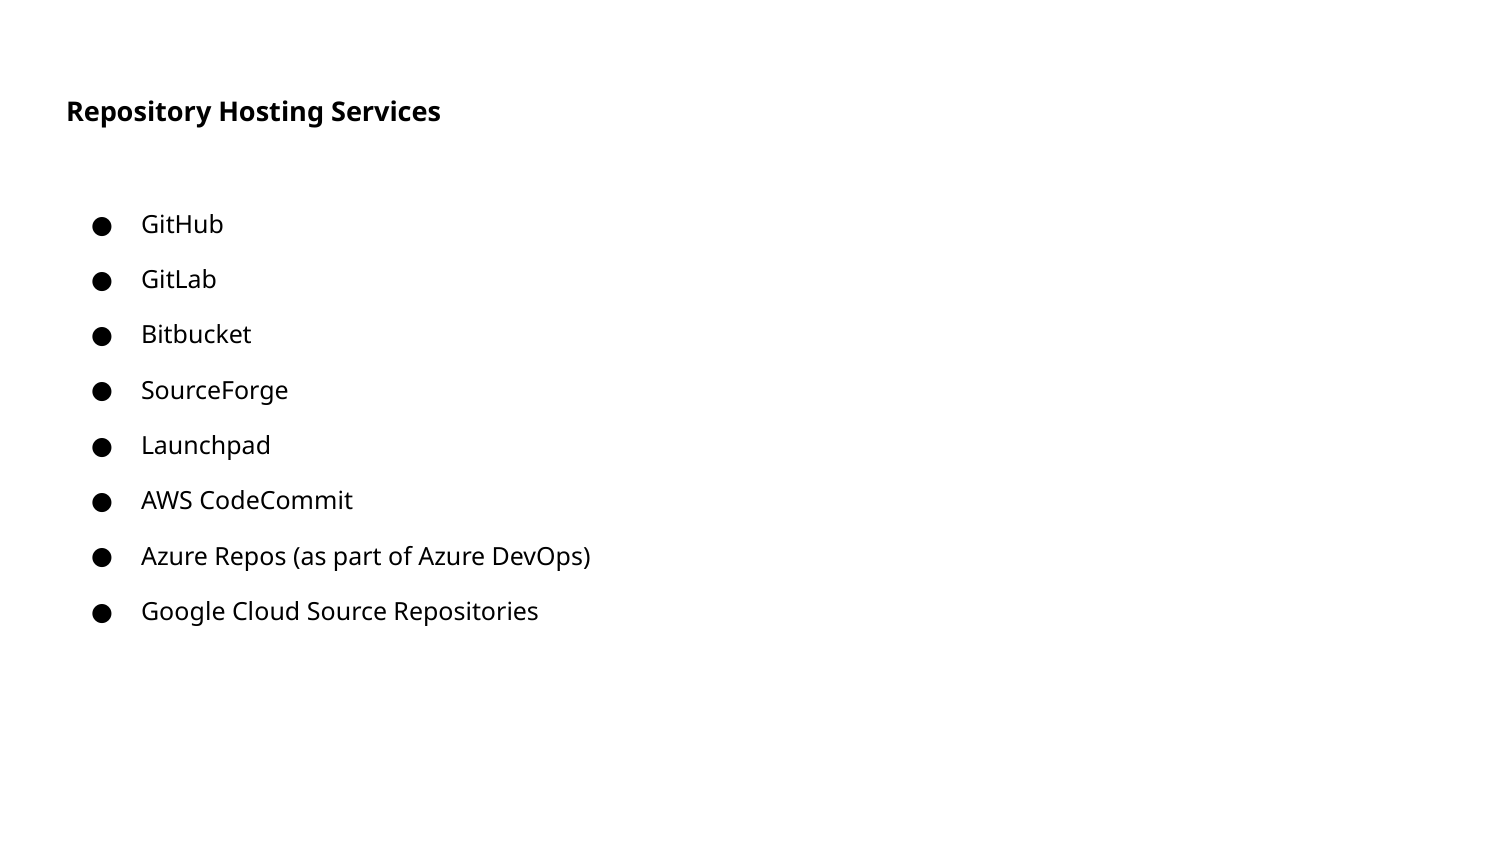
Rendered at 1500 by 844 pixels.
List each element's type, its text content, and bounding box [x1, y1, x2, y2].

list GitHub GitLab Bitbucket SourceForge Launchpad AWS CodeCommit Azure Repos (as part of Azure DevOps) Google Cloud Source Repositories [51, 189, 1449, 750]
title Repository Hosting Services [51, 72, 1449, 167]
